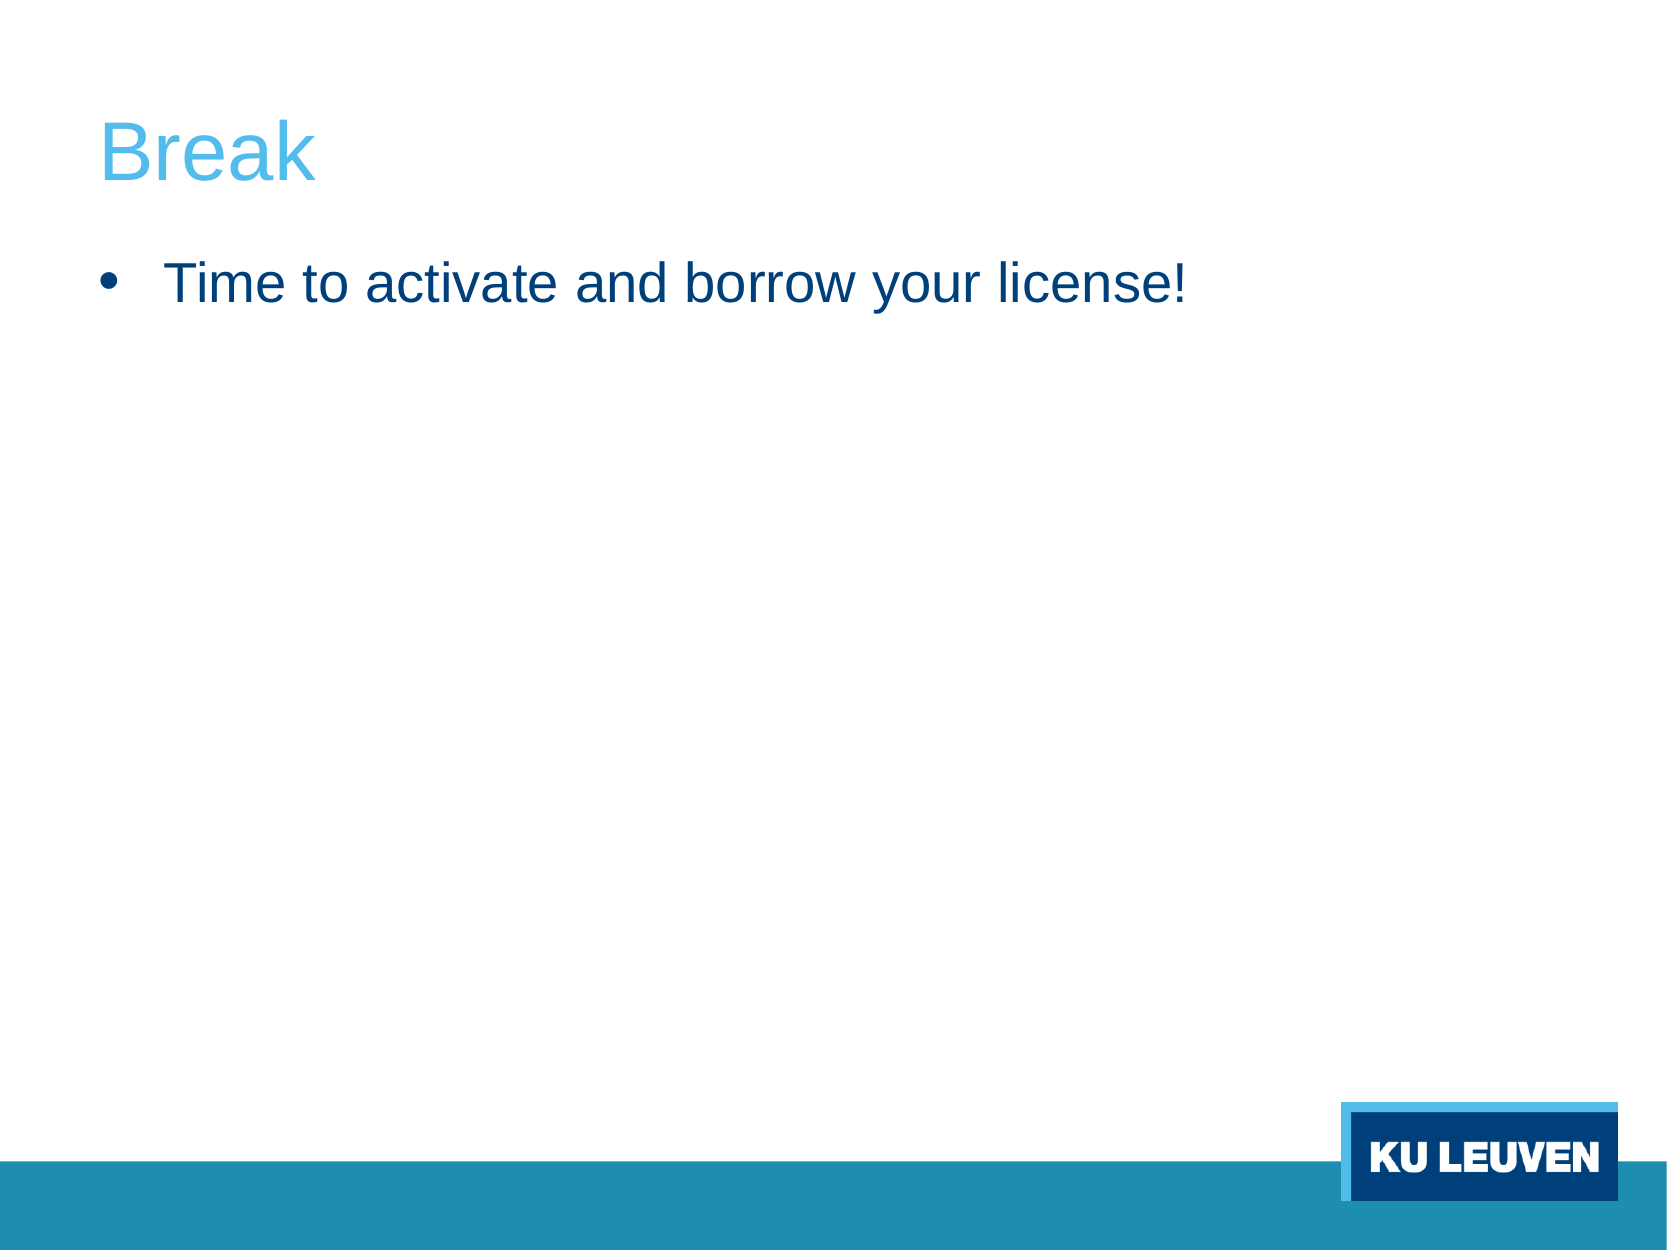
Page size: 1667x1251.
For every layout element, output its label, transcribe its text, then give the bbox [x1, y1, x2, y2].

list Time to activate and borrow your license! [98, 246, 1618, 1054]
title Break [98, 32, 1618, 197]
picture [1341, 1102, 1618, 1201]
